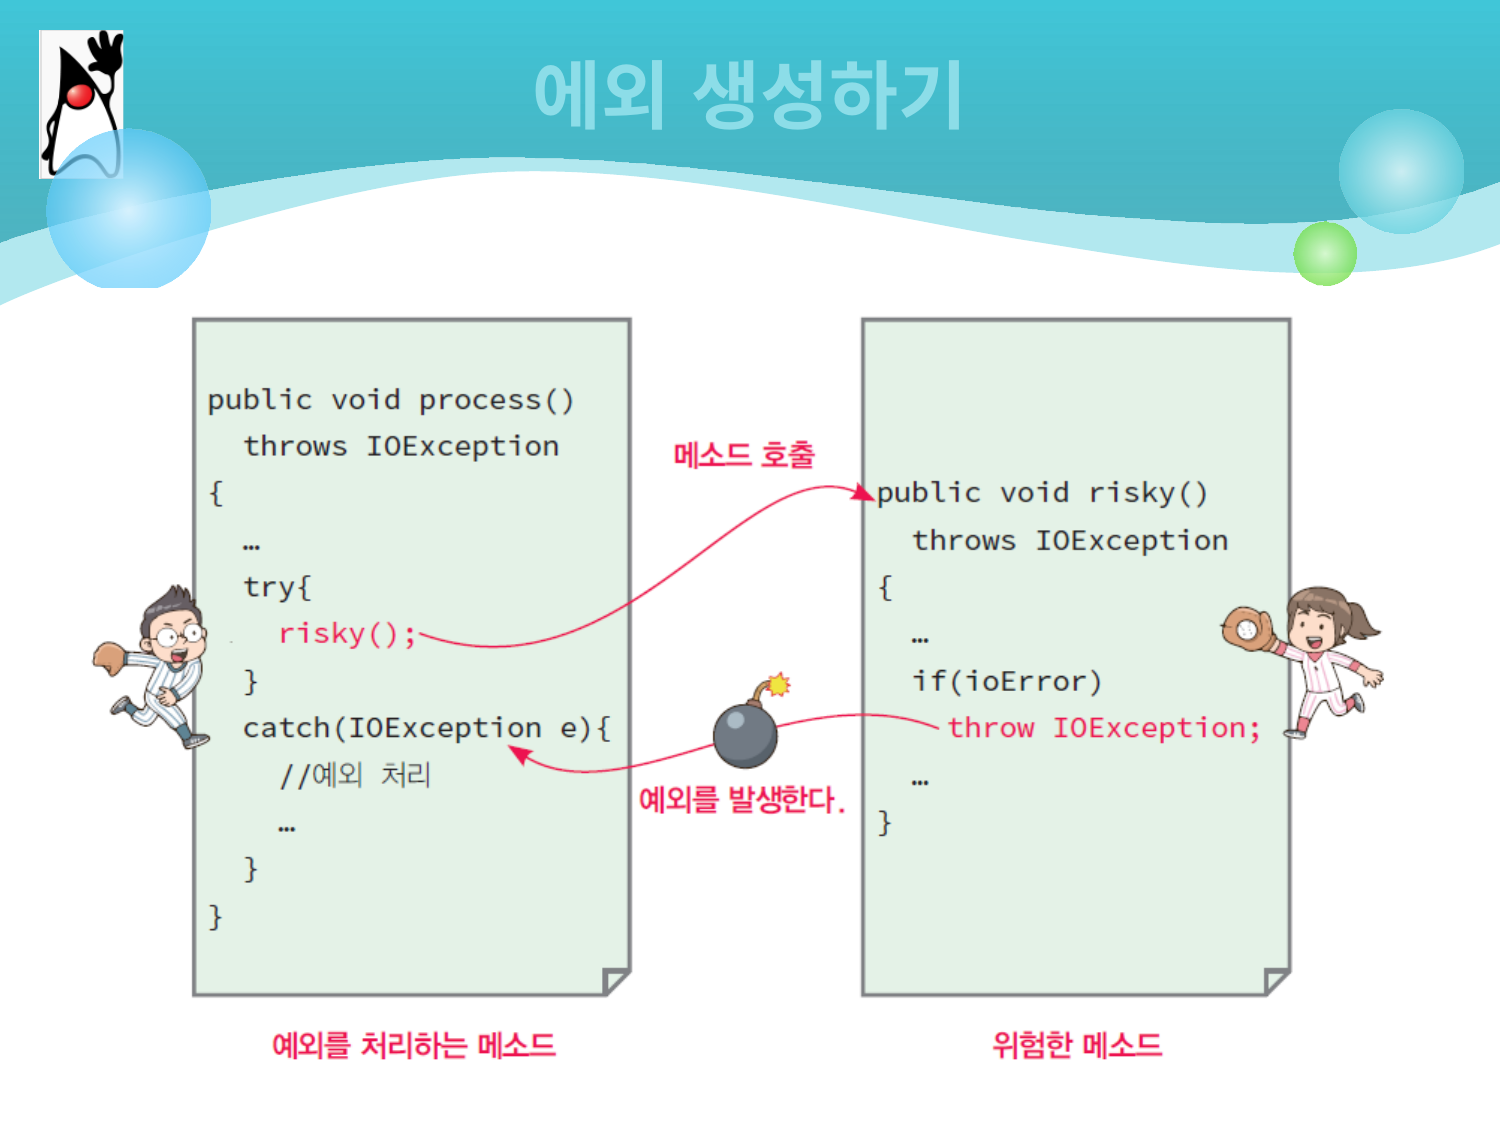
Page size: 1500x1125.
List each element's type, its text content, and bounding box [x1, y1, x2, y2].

picture [70, 287, 1411, 1073]
picture [39, 30, 75, 179]
title 에외 생성하기 [75, 0, 1425, 188]
